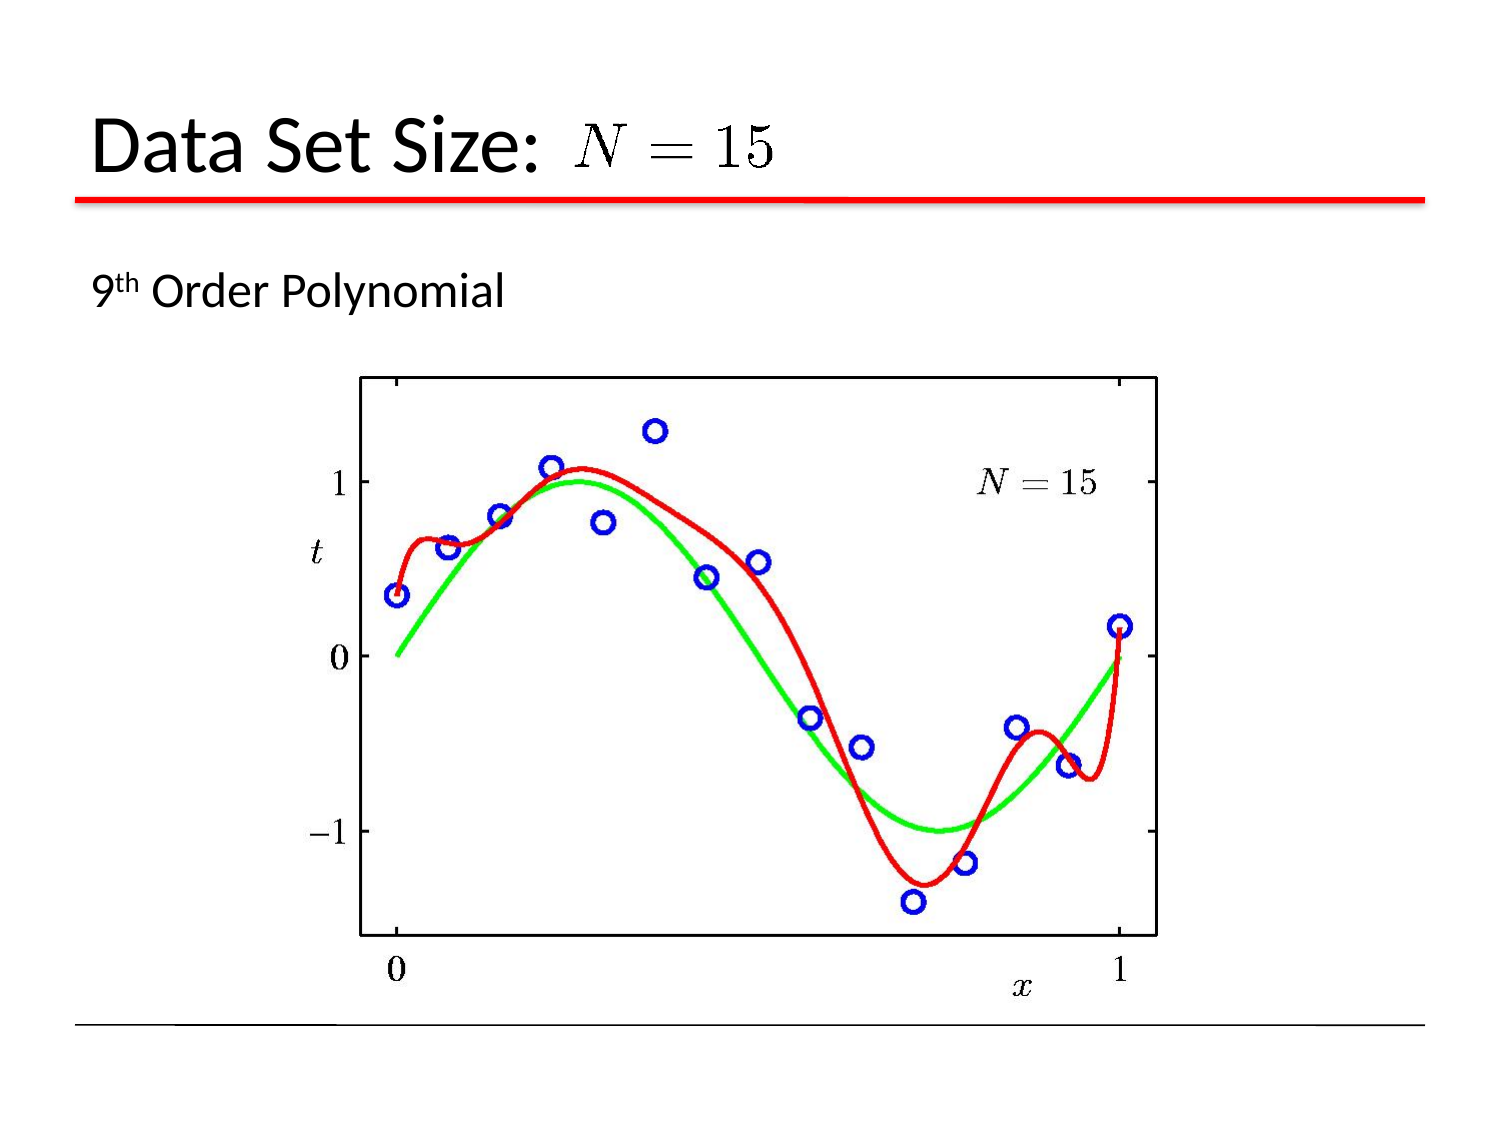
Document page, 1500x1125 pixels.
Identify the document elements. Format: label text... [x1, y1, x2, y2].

picture [567, 117, 776, 175]
text_box 9th Order Polynomial [74, 249, 1425, 325]
title Data Set Size: [75, 45, 1425, 233]
picture [295, 362, 1171, 1013]
